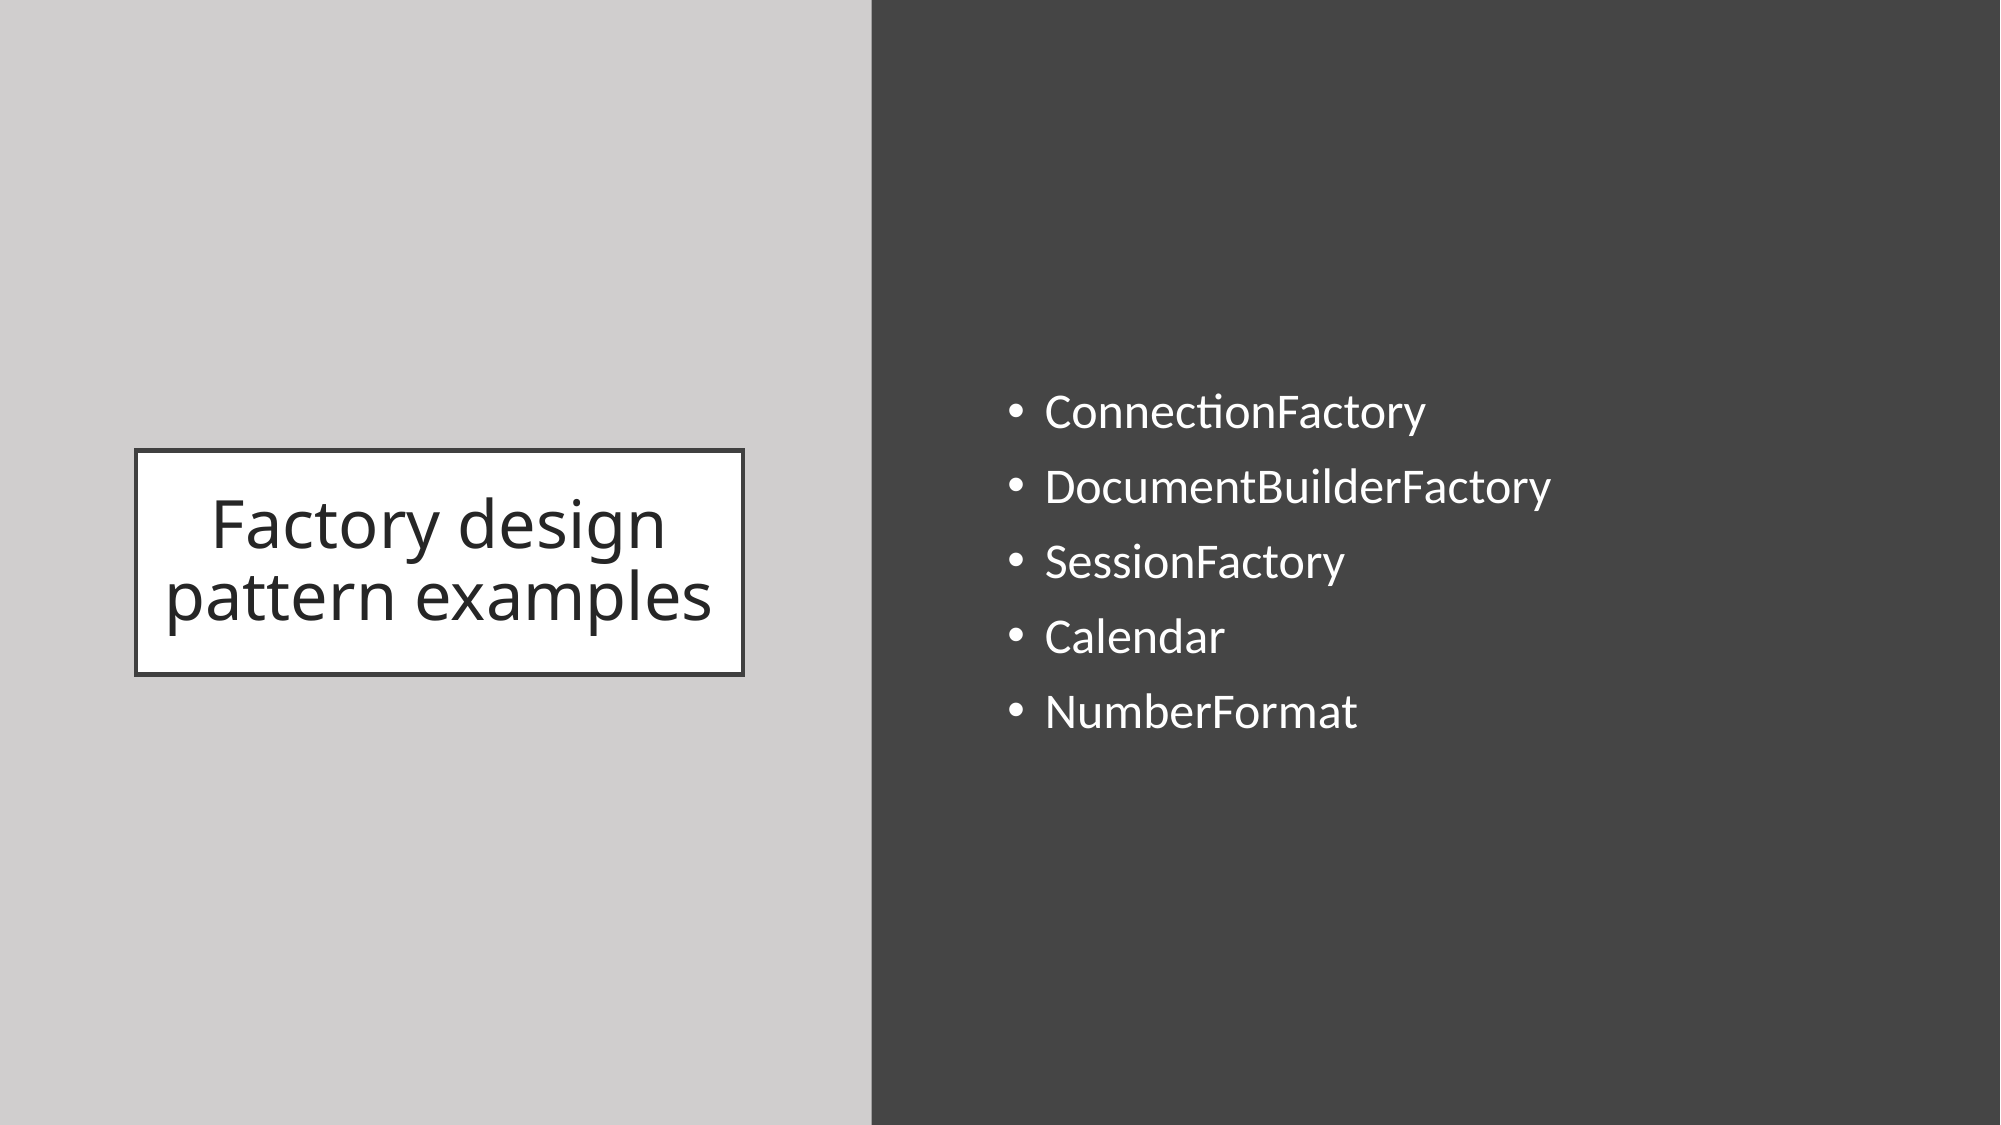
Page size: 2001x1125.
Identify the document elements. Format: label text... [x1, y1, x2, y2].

list ConnectionFactory DocumentBuilderFactory SessionFactory Calendar NumberFormat [992, 131, 1880, 994]
text_box [0, 0, 873, 1125]
title Factory design pattern examples [136, 450, 743, 675]
